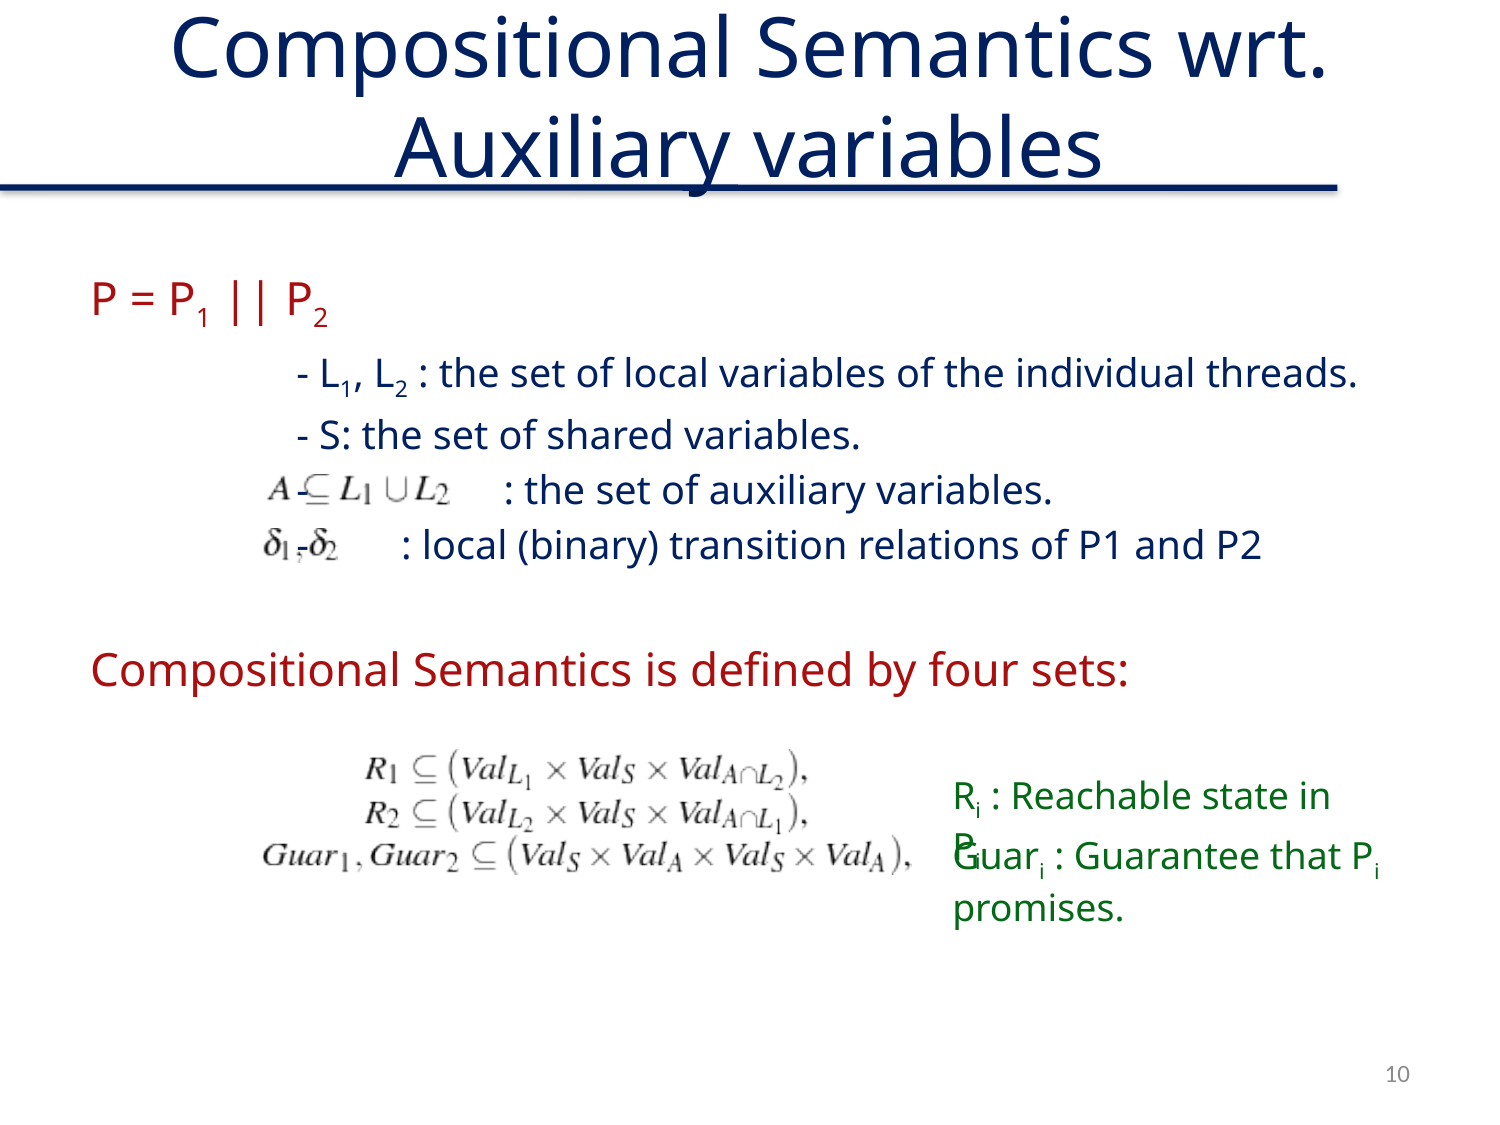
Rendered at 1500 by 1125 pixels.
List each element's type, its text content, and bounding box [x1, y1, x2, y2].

slide_number 10 [1074, 1042, 1425, 1103]
text_box Ri : Reachable state in Pi [937, 764, 1364, 824]
picture [267, 474, 451, 508]
text_box Guari : Guarantee that Pi promises. [937, 824, 1500, 936]
list P = P1 || P2 - L1, L2 : the set of local variables of the individual threads. - S: the set of shared variables. - : the set of auxiliary variables. - : local (binary) transition relations of P1 and P2 Compositional Semantics is defined by four sets: [75, 262, 1475, 1005]
title Compositional Semantics wrt. Auxiliary variables [75, 0, 1425, 213]
picture [262, 527, 338, 563]
picture [262, 749, 912, 876]
